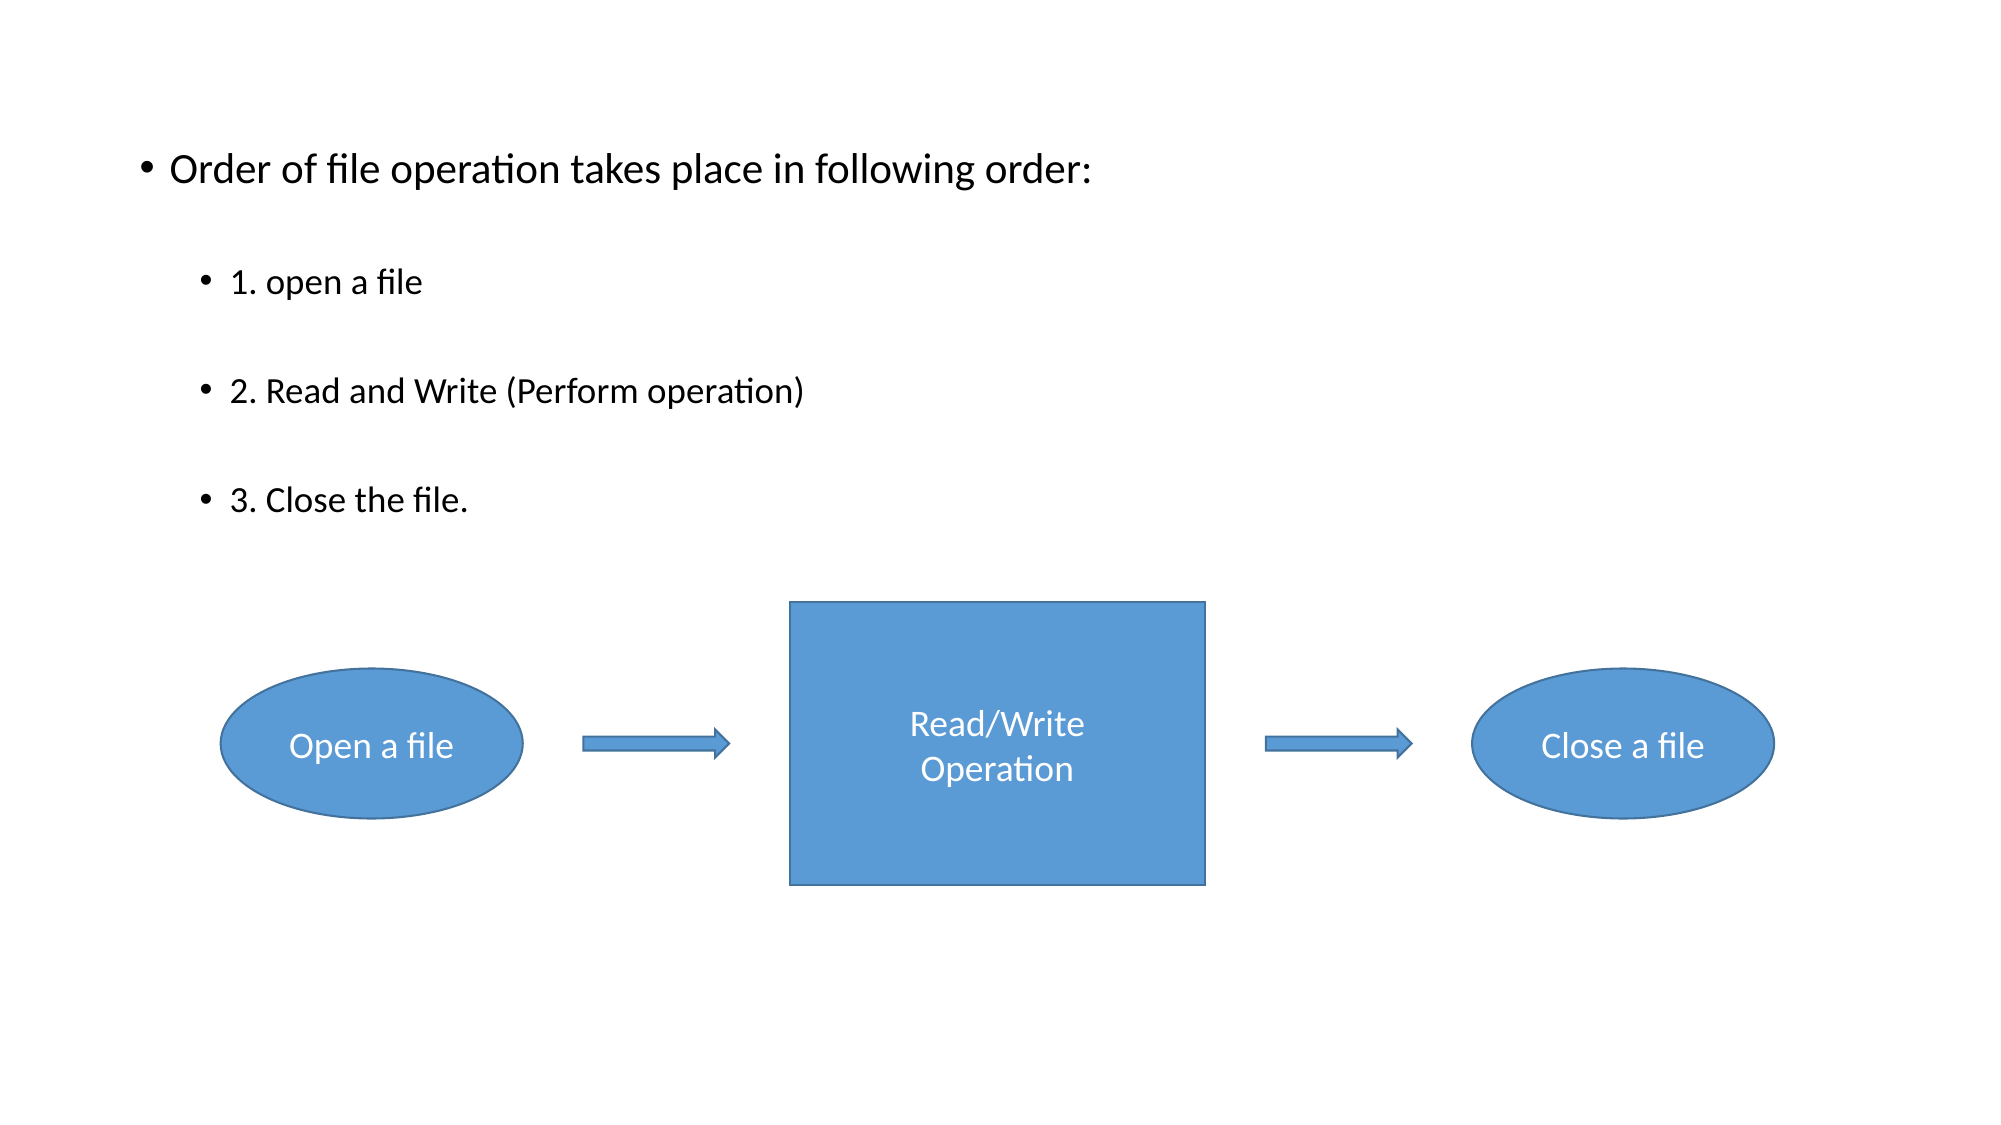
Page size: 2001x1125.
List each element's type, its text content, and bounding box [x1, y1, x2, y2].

text_box [582, 727, 731, 760]
text_box Close a file [1471, 667, 1776, 820]
list Order of file operation takes place in following order: 1. open a file 2. Read and Write (Perform operation) 3. Close the file. [124, 138, 1850, 532]
text_box Read/Write Operation [789, 601, 1206, 886]
text_box [1264, 727, 1414, 760]
text_box Open a file [219, 667, 524, 820]
